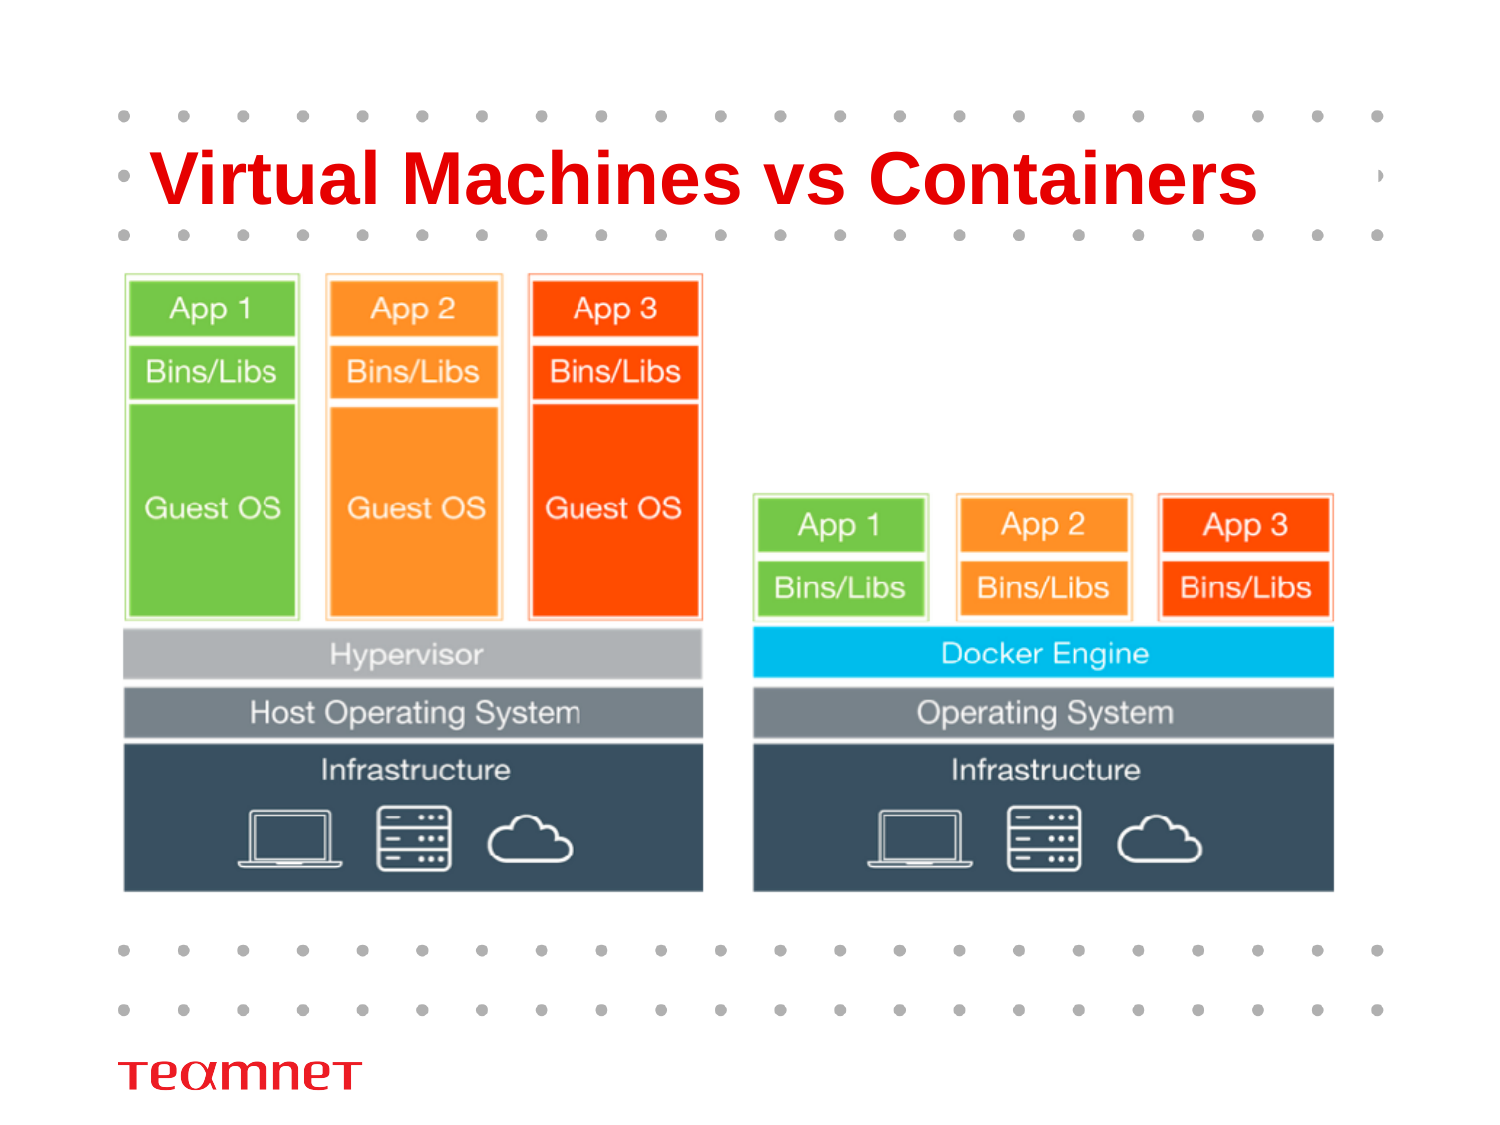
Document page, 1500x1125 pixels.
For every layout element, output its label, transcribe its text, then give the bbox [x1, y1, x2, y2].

title Virtual Machines vs Containers [143, 125, 1379, 223]
picture [0, 0, 1500, 1125]
